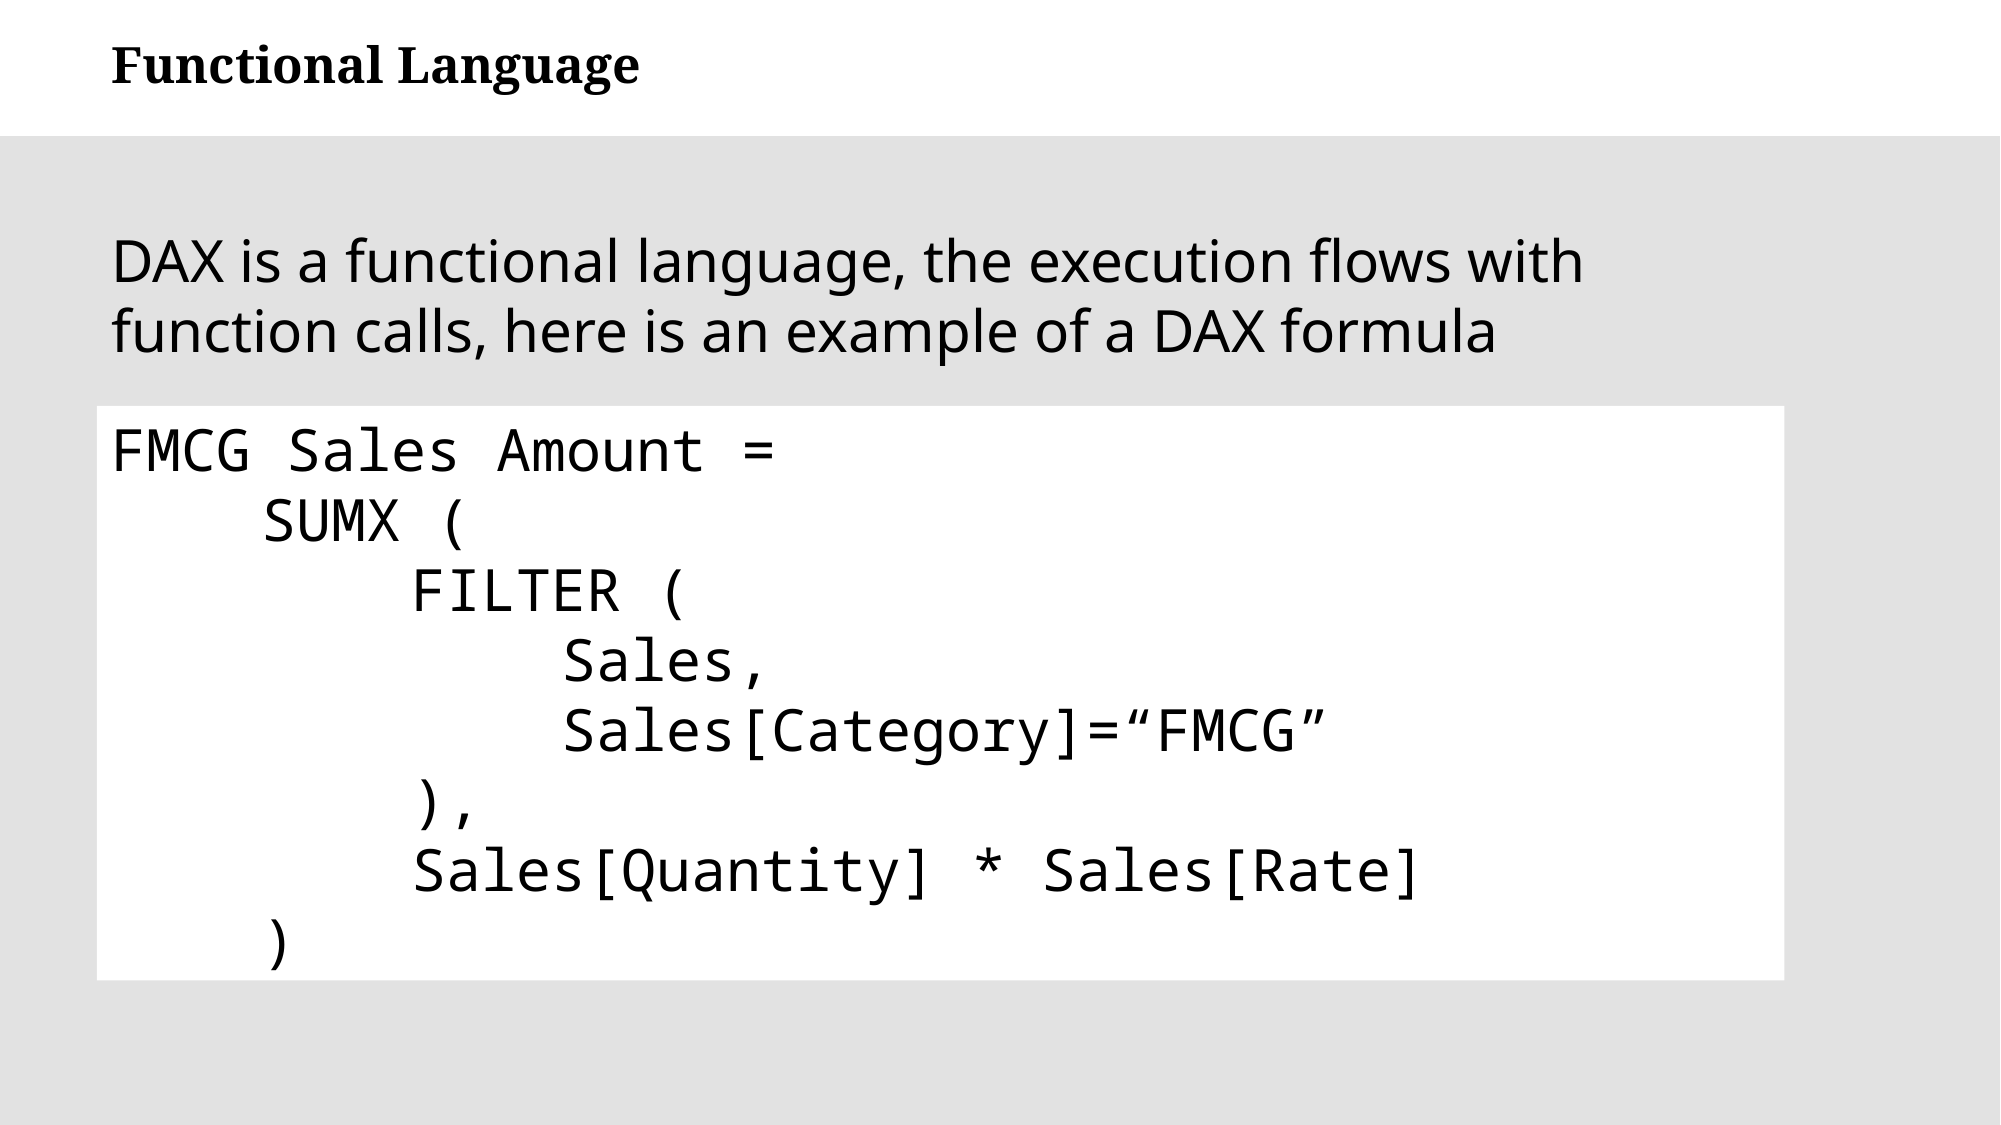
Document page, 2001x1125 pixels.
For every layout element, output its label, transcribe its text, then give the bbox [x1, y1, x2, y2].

text_box Functional Language [96, 26, 2000, 102]
text_box FMCG Sales Amount = SUMX ( FILTER ( Sales, Sales[Category]=“FMCG” ), Sales[Quantity] * Sales[Rate] ) [96, 405, 1785, 981]
text_box [0, 0, 2000, 137]
text_box DAX is a functional language, the execution flows with function calls, here is an example of a DAX formula [96, 217, 1785, 372]
